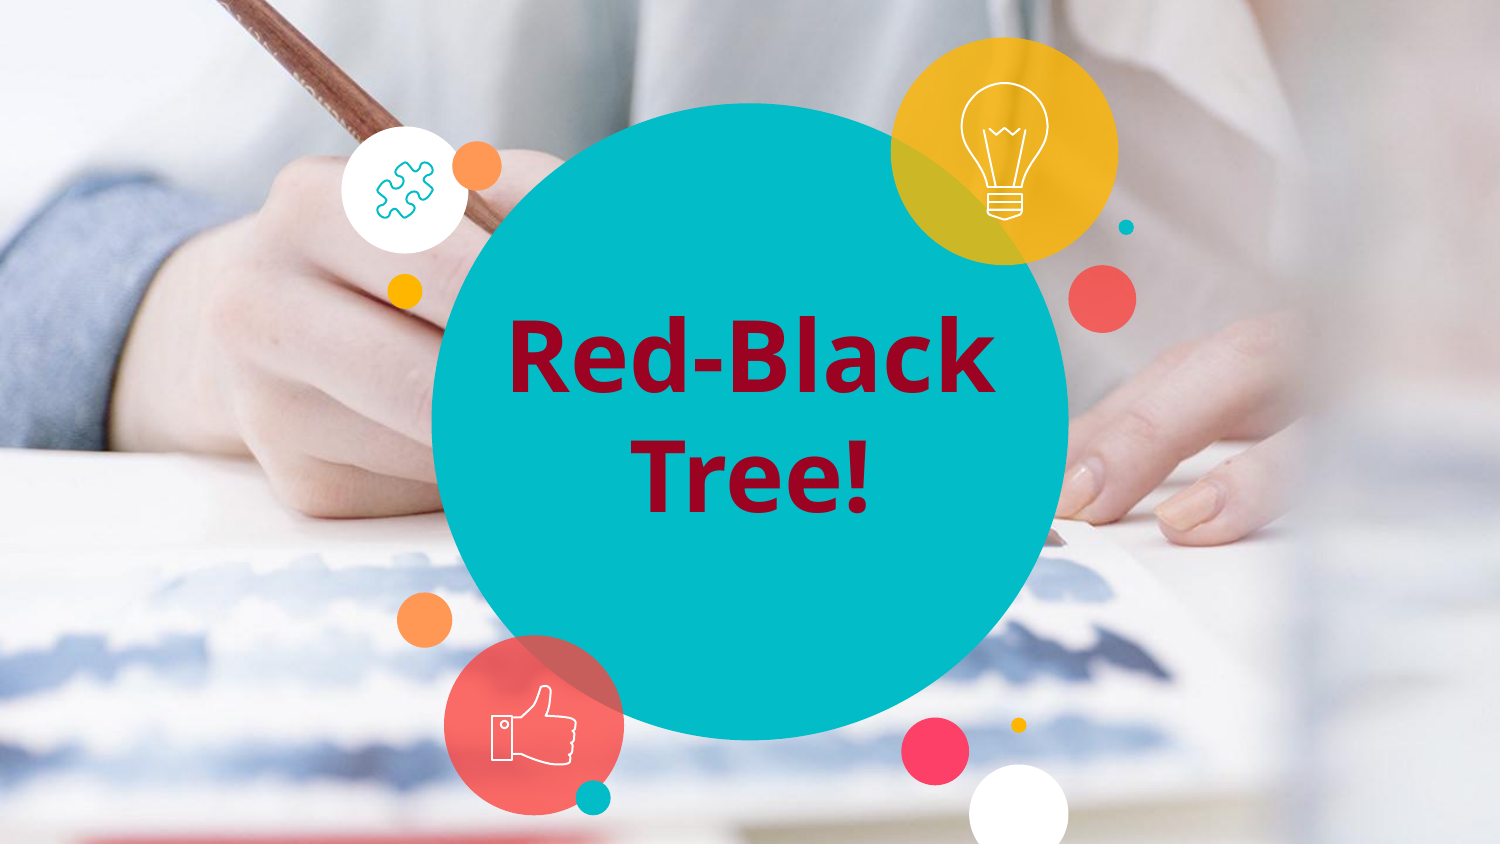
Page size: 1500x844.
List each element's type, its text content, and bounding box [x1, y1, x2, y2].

picture [0, 0, 1500, 844]
title Red-Black Tree! [416, 138, 1086, 688]
